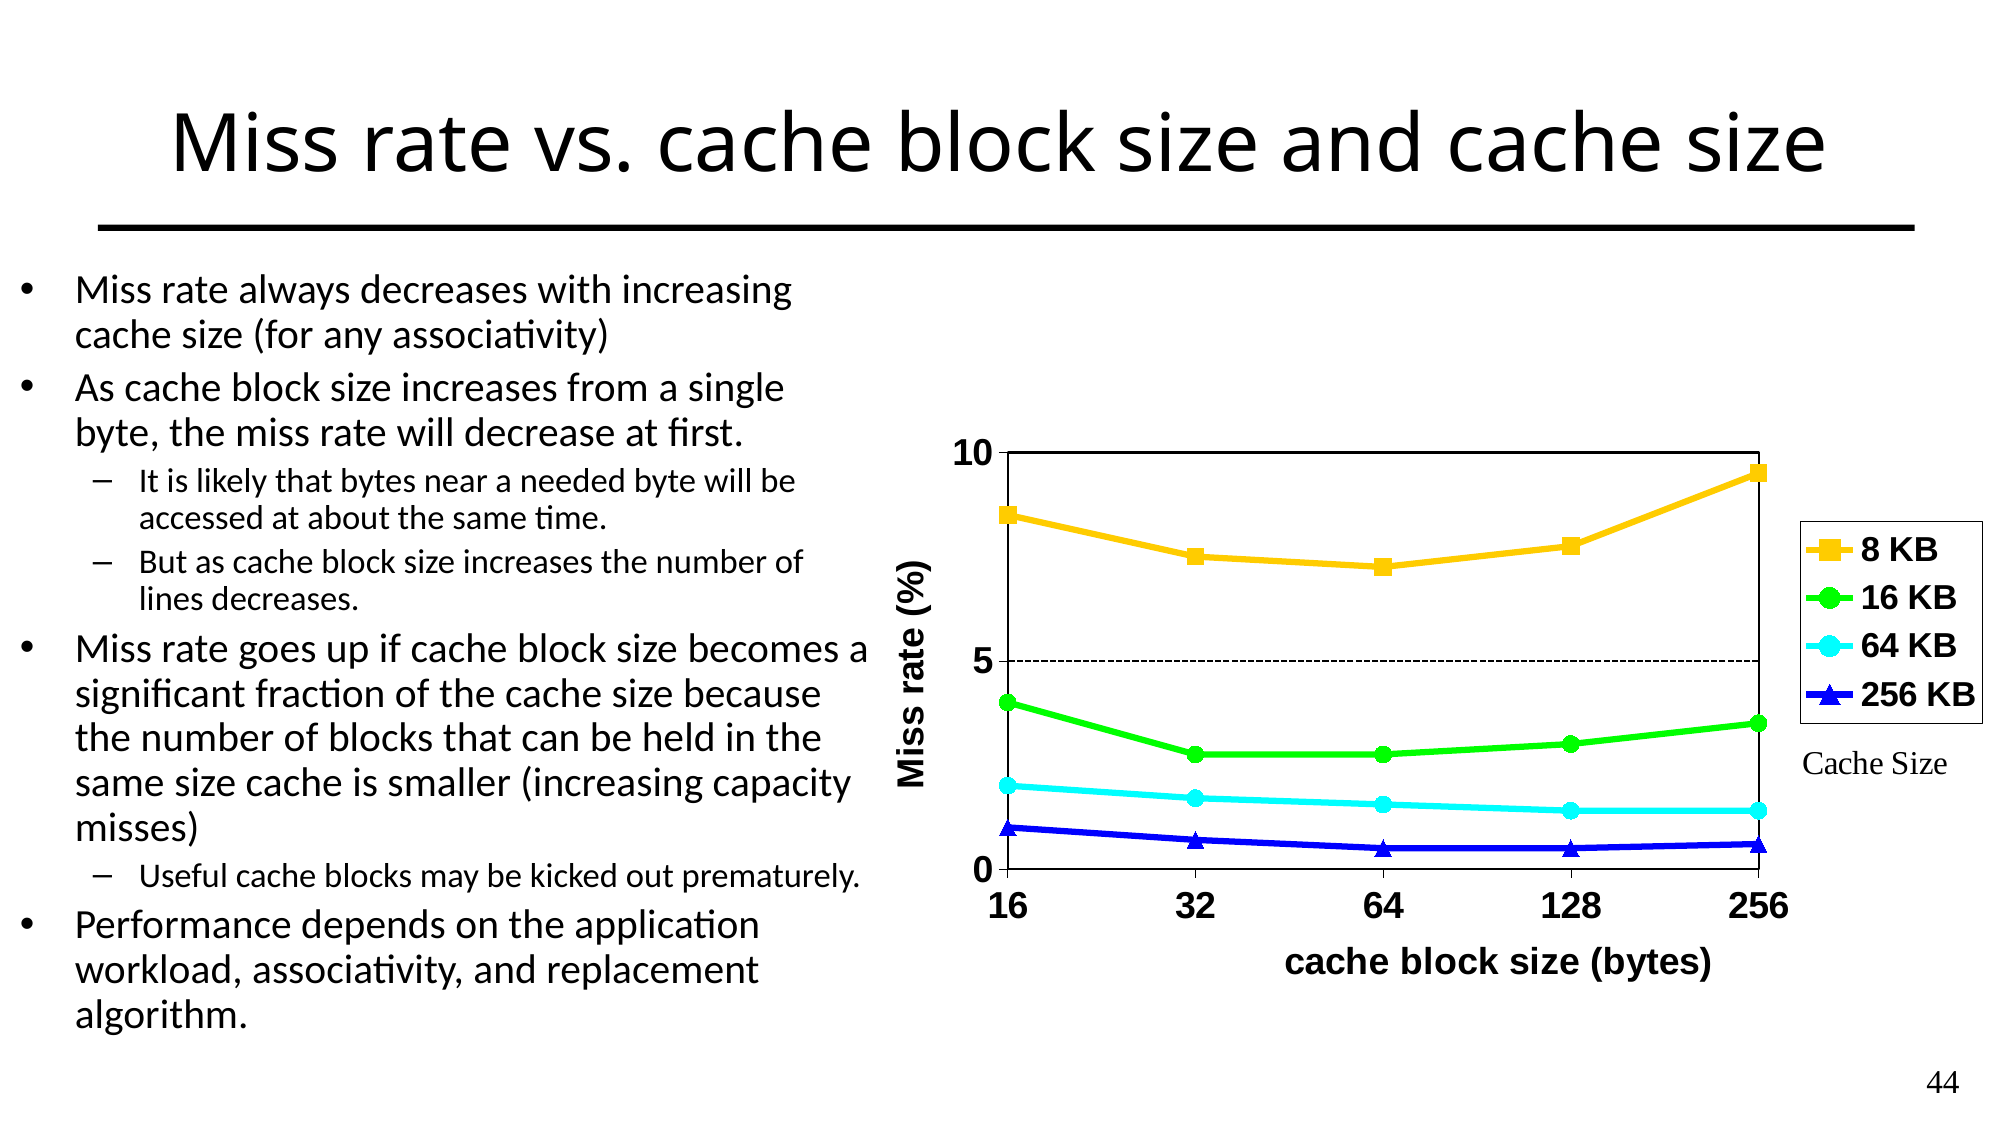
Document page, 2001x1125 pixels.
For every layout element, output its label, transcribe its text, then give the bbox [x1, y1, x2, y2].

chart [862, 407, 1996, 1032]
title Miss rate vs. cache block size and cache size [99, 45, 1900, 233]
slide_number 44 [1899, 1052, 1987, 1109]
list Miss rate always decreases with increasing cache size (for any associativity) As cache block size increases from a single byte, the miss rate will decrease at first. It is likely that bytes near a needed byte will be accessed at about the same time. But as cache block size increases the number of lines decreases. Miss rate goes up if cache block size becomes a significant fraction of the cache size because the number of blocks that can be held in the same size cache is smaller (increasing capacity misses) Useful cache blocks may be kicked out prematurely. Performance depends on the application workload, associativity, and replacement algorithm. [4, 260, 888, 1088]
